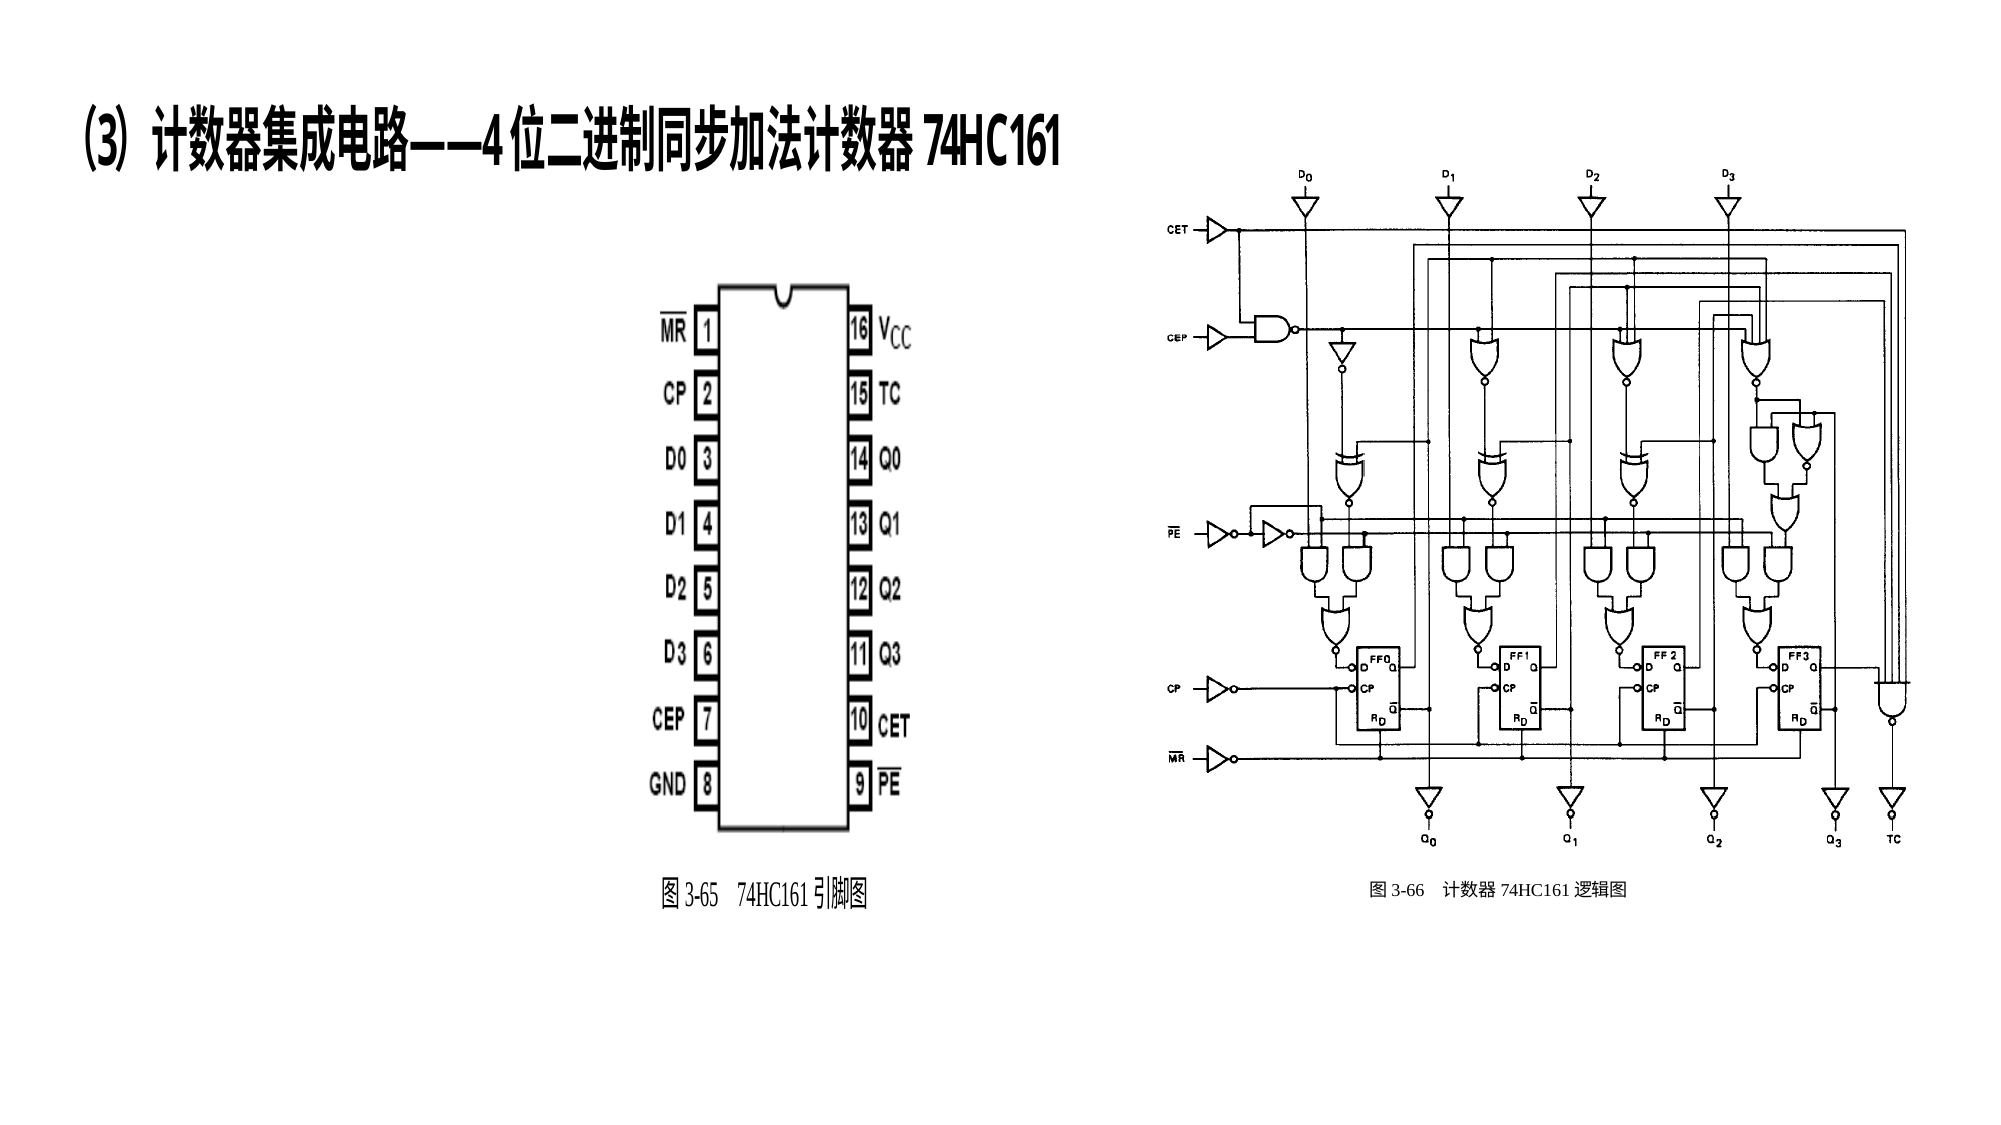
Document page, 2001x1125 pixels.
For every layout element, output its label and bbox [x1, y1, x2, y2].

list [832, 156, 2000, 928]
list [60, 58, 1489, 968]
